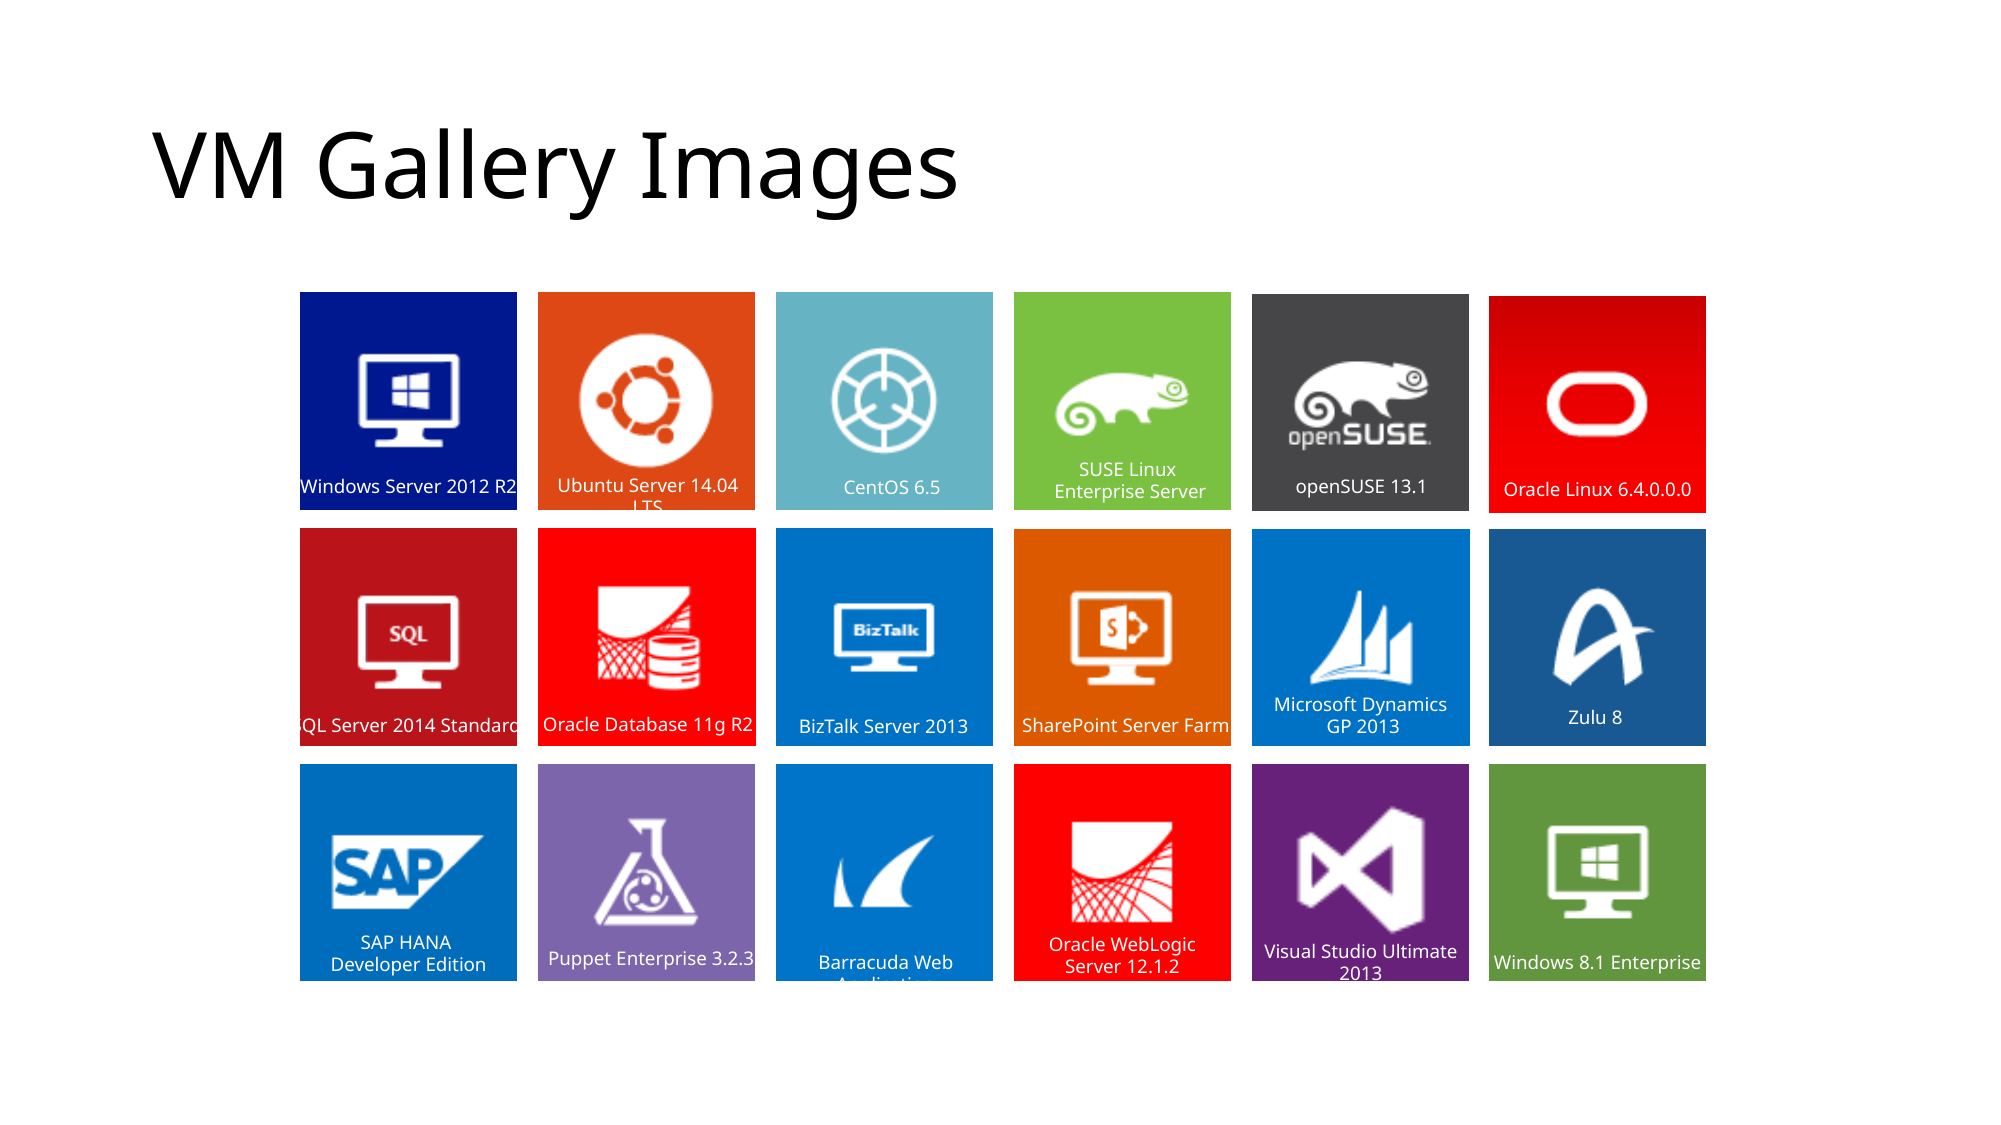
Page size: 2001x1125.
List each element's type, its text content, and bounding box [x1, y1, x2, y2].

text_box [1233, 294, 1490, 511]
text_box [277, 292, 528, 510]
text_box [754, 764, 990, 981]
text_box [277, 764, 540, 984]
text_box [1229, 764, 1493, 981]
title VM Gallery Images [137, 59, 1863, 278]
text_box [772, 292, 1002, 510]
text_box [1489, 529, 1706, 746]
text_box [994, 529, 1231, 746]
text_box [1469, 764, 1726, 982]
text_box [752, 528, 1015, 746]
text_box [1231, 529, 1489, 746]
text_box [1002, 292, 1259, 511]
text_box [516, 528, 752, 746]
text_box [519, 764, 754, 981]
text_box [528, 292, 768, 510]
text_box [274, 528, 516, 746]
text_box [990, 764, 1254, 986]
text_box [1469, 296, 1726, 513]
